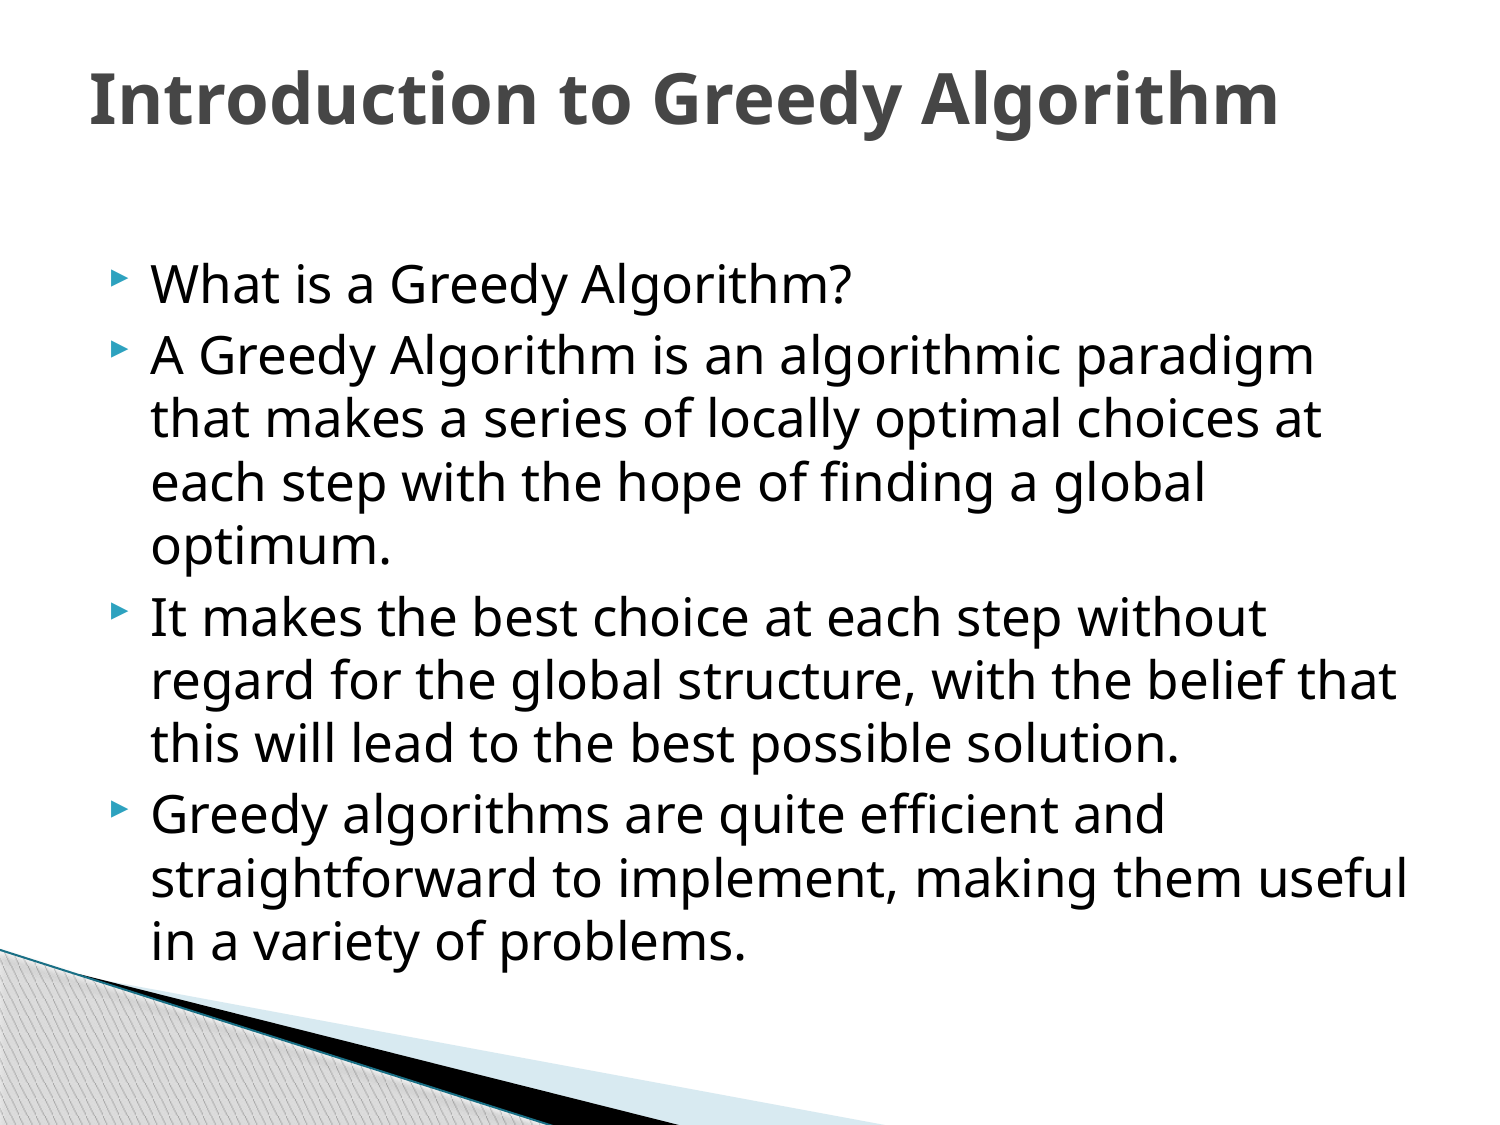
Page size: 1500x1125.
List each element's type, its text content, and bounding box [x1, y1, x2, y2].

title Introduction to Greedy Algorithm [75, 45, 1425, 233]
list What is a Greedy Algorithm? A Greedy Algorithm is an algorithmic paradigm that makes a series of locally optimal choices at each step with the hope of finding a global optimum. It makes the best choice at each step without regard for the global structure, with the belief that this will lead to the best possible solution. Greedy algorithms are quite efficient and straightforward to implement, making them useful in a variety of problems. [75, 243, 1425, 986]
